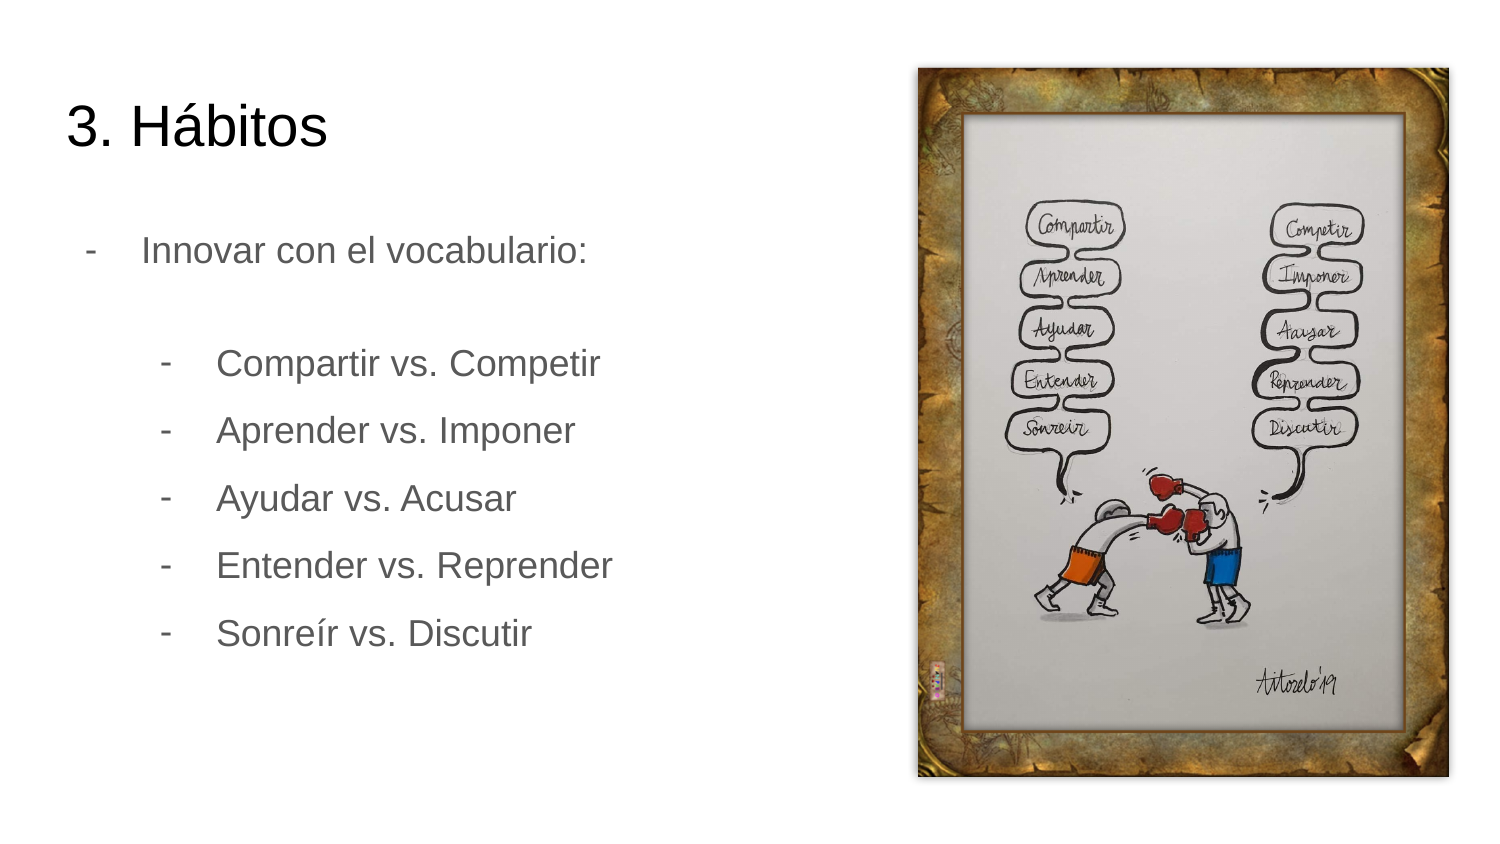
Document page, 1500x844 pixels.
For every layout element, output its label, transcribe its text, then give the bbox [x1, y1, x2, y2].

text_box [917, 67, 1450, 777]
title 3. Hábitos [51, 72, 910, 167]
list Innovar con el vocabulario: Compartir vs. Competir Aprender vs. Imponer Ayudar vs. Acusar Entender vs. Reprender Sonreír vs. Discutir [51, 189, 910, 750]
